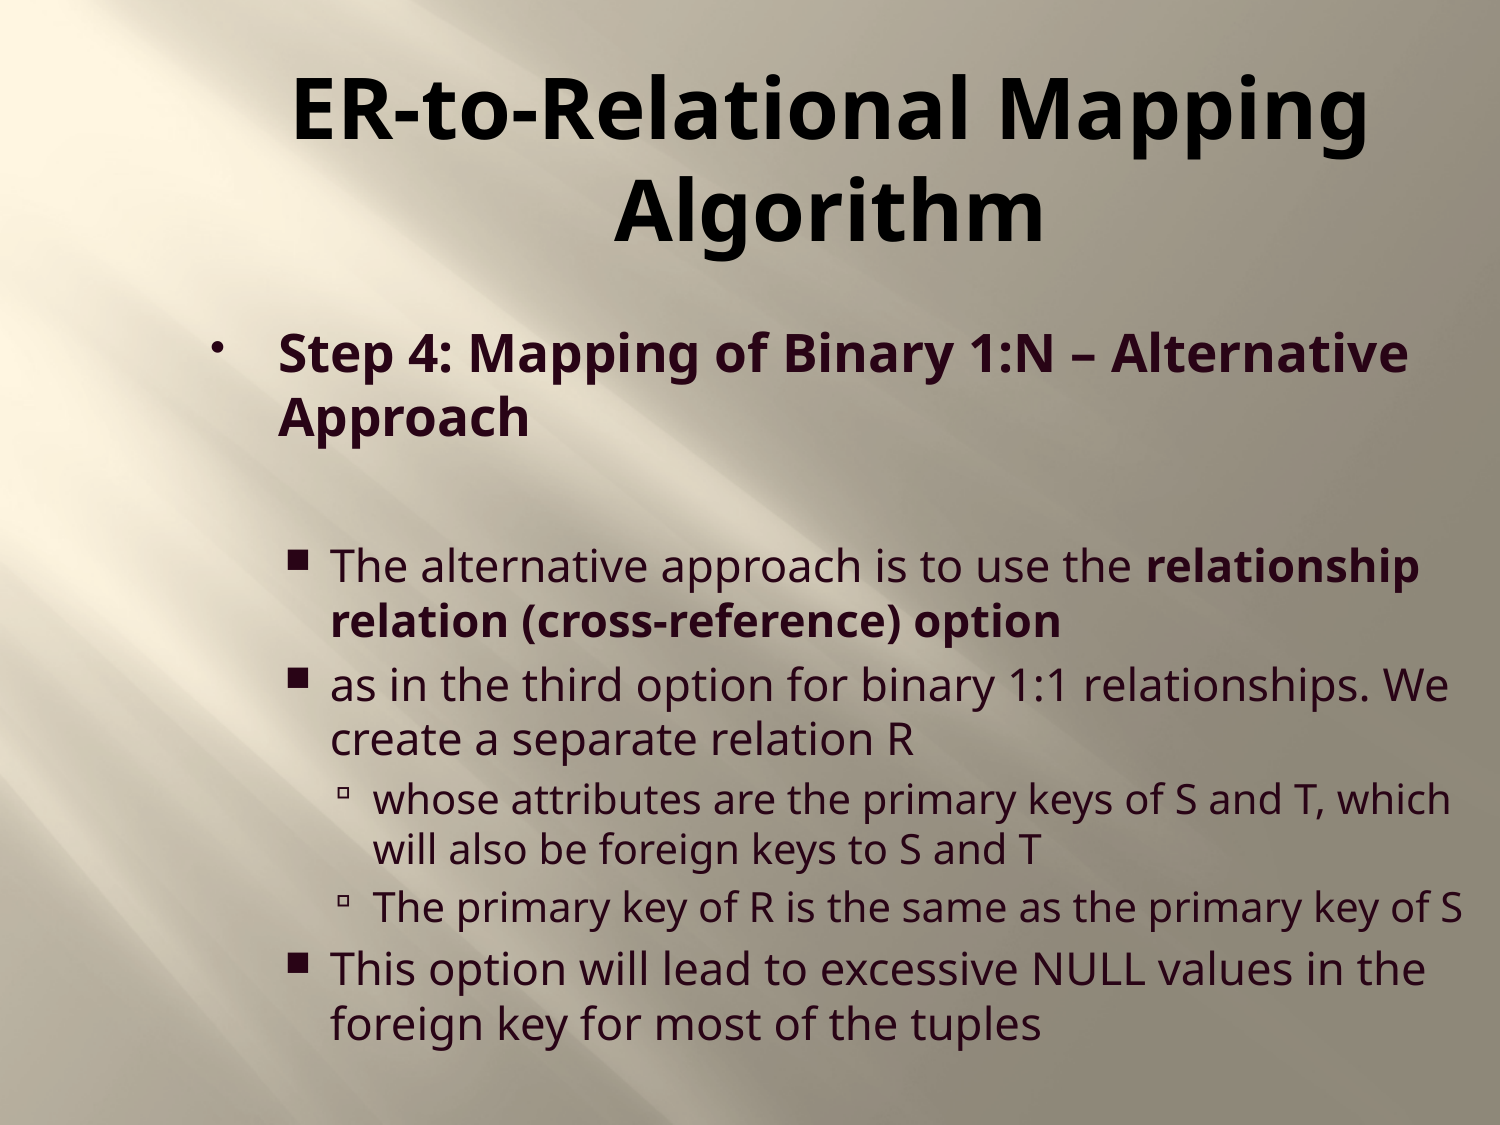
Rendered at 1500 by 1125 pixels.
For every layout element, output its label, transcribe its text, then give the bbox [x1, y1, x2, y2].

list Step 4: Mapping of Binary 1:N – Alternative Approach The alternative approach is to use the relationship relation (cross-reference) option as in the third option for binary 1:1 relationships. We create a separate relation R whose attributes are the primary keys of S and T, which will also be foreign keys to S and T The primary key of R is the same as the primary key of S This option will lead to excessive NULL values in the foreign key for most of the tuples [174, 312, 1500, 1063]
title ER-to-Relational Mapping Algorithm [162, 31, 1500, 282]
